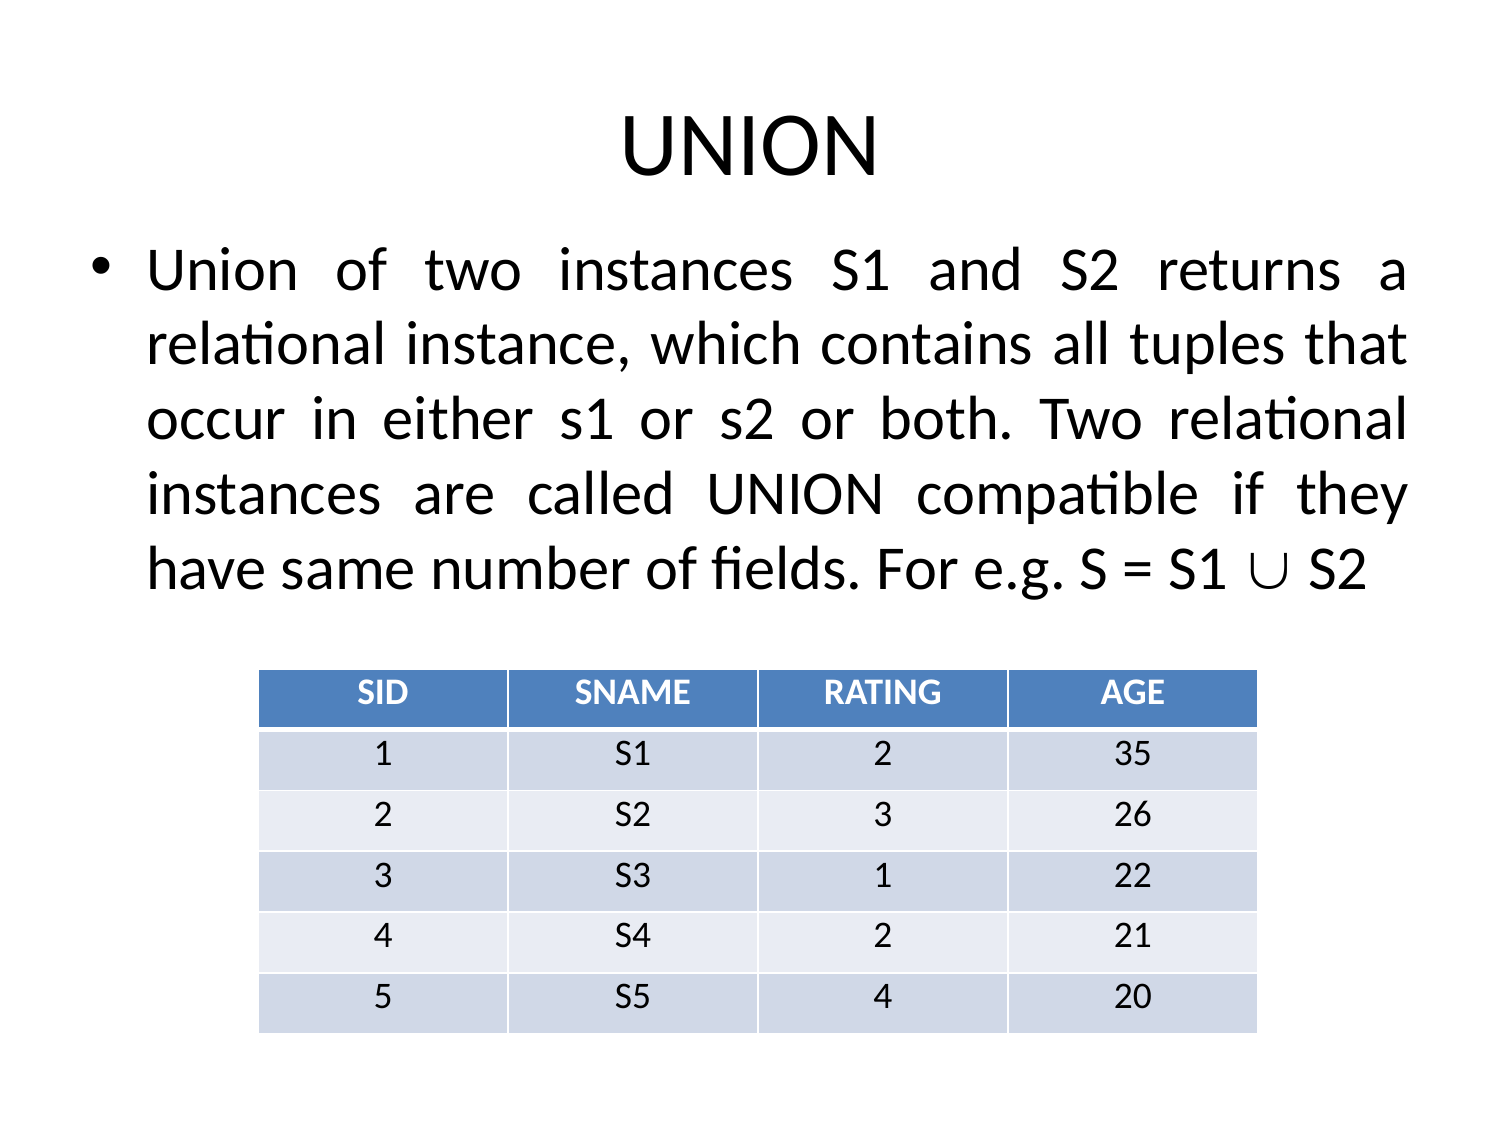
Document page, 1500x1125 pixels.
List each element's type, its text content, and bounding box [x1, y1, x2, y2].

table_cell S5 [509, 974, 757, 1033]
table_cell S1 [509, 732, 757, 790]
table_cell 21 [1009, 913, 1257, 972]
table_cell S3 [509, 852, 757, 911]
table_cell 20 [1009, 974, 1257, 1033]
table_cell 5 [259, 974, 507, 1033]
table_header SID [259, 670, 507, 727]
table_cell 26 [1009, 791, 1257, 850]
title UNION [75, 45, 1425, 219]
table_cell 22 [1009, 852, 1257, 911]
table_header AGE [1009, 670, 1257, 727]
table_cell 1 [759, 852, 1007, 911]
table_cell 1 [259, 732, 507, 790]
table_cell 35 [1009, 732, 1257, 790]
table_cell S2 [509, 791, 757, 850]
table_cell S4 [509, 913, 757, 972]
table_header RATING [759, 670, 1007, 727]
table_cell 2 [759, 732, 1007, 790]
table_header SNAME [509, 670, 757, 727]
table_cell 4 [759, 974, 1007, 1033]
list Union of two instances S1 and S2 returns a relational instance, which contains all tuples that occur in either s1 or s2 or both. Two relational instances are called UNION compatible if they have same number of fields. For e.g. S = S1  S2 [75, 219, 1425, 1005]
table_cell 2 [759, 913, 1007, 972]
table_cell 4 [259, 913, 507, 972]
table_cell 3 [759, 791, 1007, 850]
table_cell 2 [259, 791, 507, 850]
table_cell 3 [259, 852, 507, 911]
